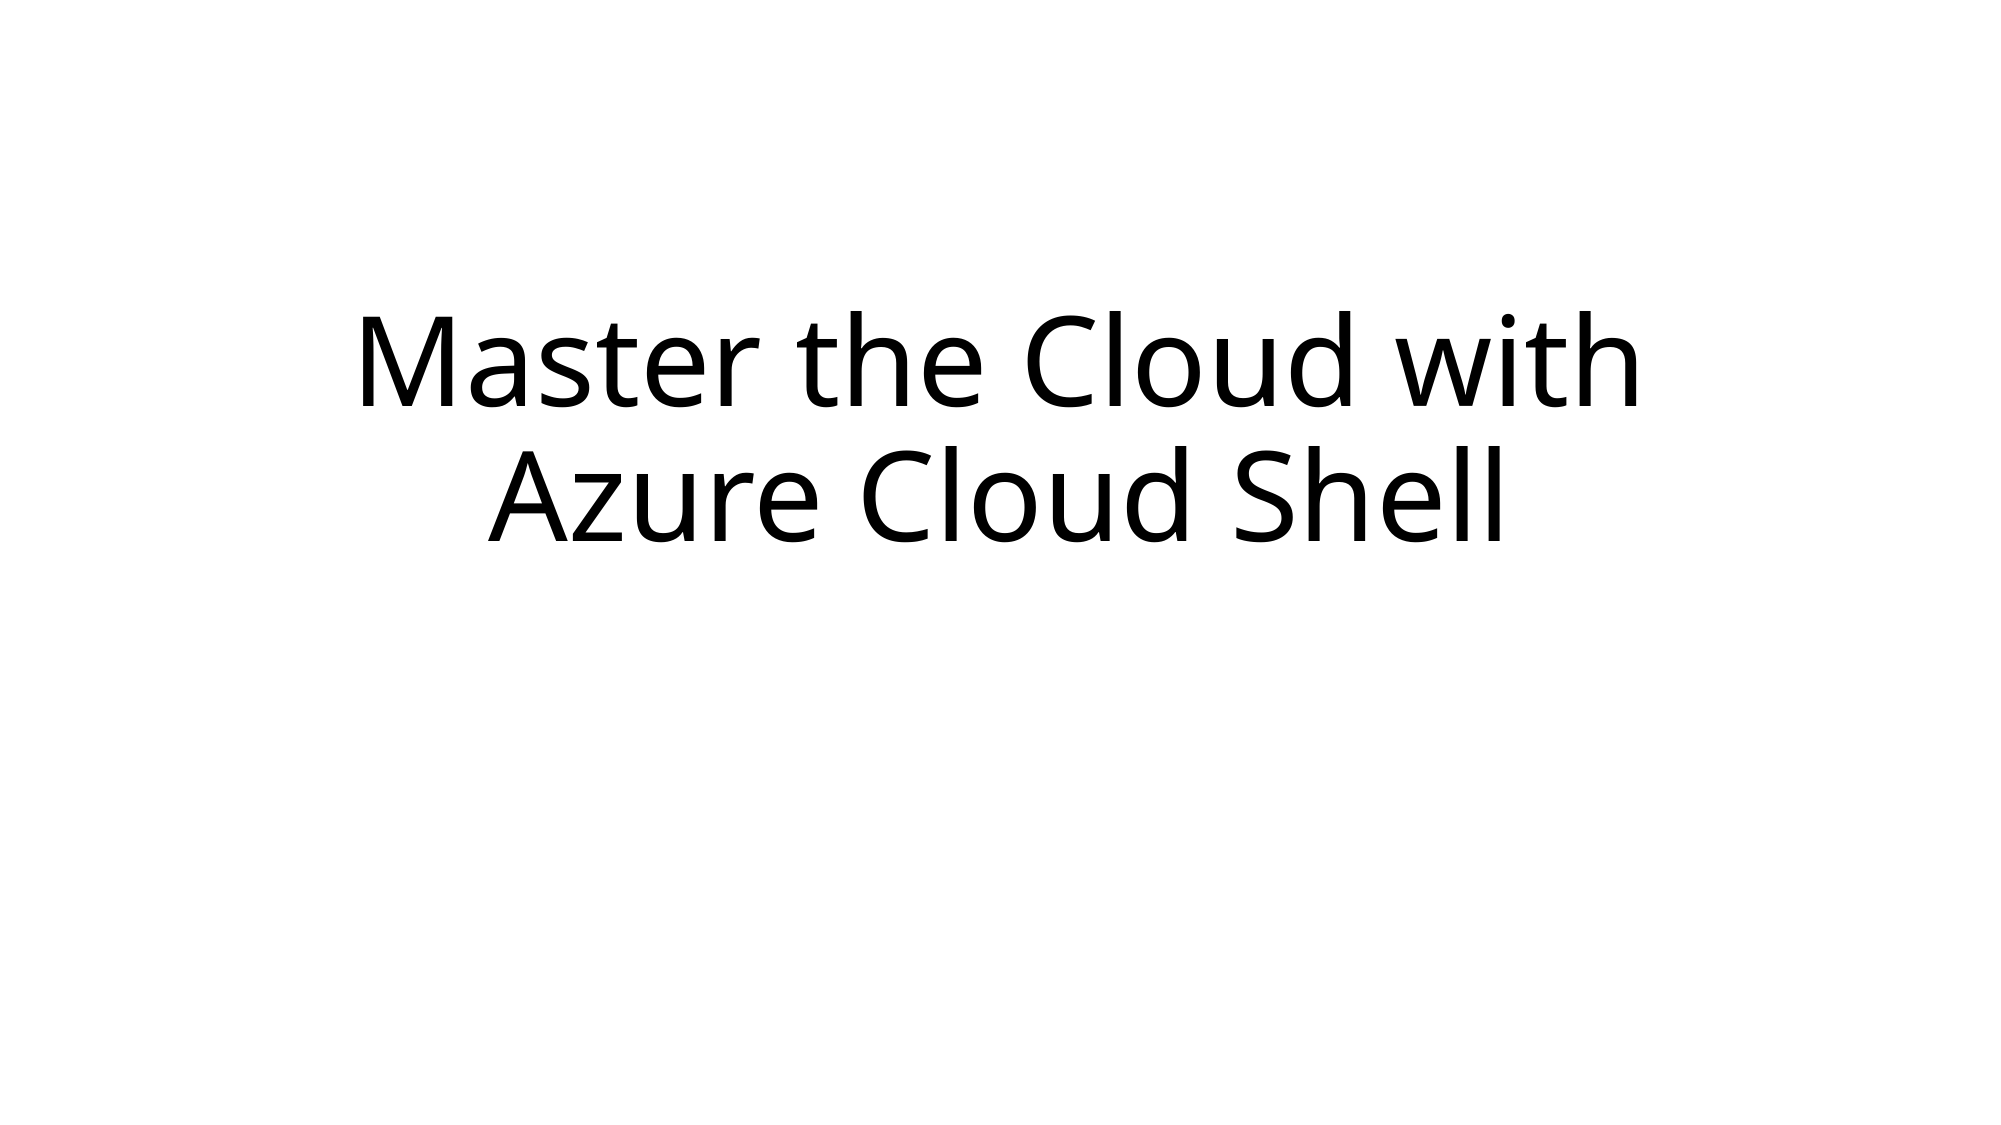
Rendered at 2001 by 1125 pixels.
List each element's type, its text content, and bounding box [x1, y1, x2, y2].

title Master the Cloud with Azure Cloud Shell [249, 184, 1750, 576]
